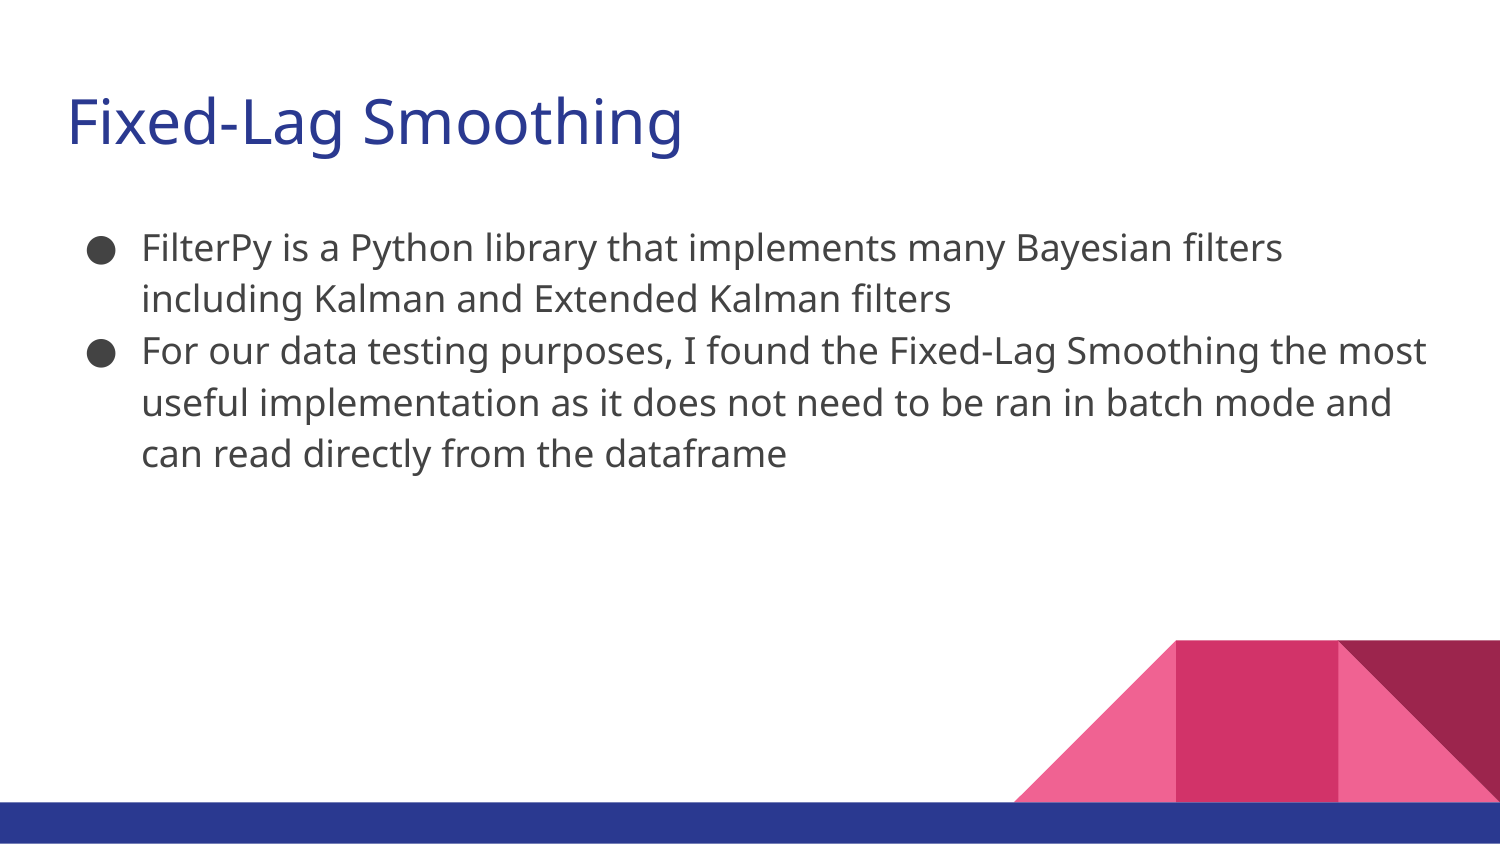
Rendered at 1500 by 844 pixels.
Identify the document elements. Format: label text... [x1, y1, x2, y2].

list FilterPy is a Python library that implements many Bayesian filters including Kalman and Extended Kalman filters For our data testing purposes, I found the Fixed-Lag Smoothing the most useful implementation as it does not need to be ran in batch mode and can read directly from the dataframe [51, 201, 1449, 750]
title Fixed-Lag Smoothing [51, 67, 1449, 167]
